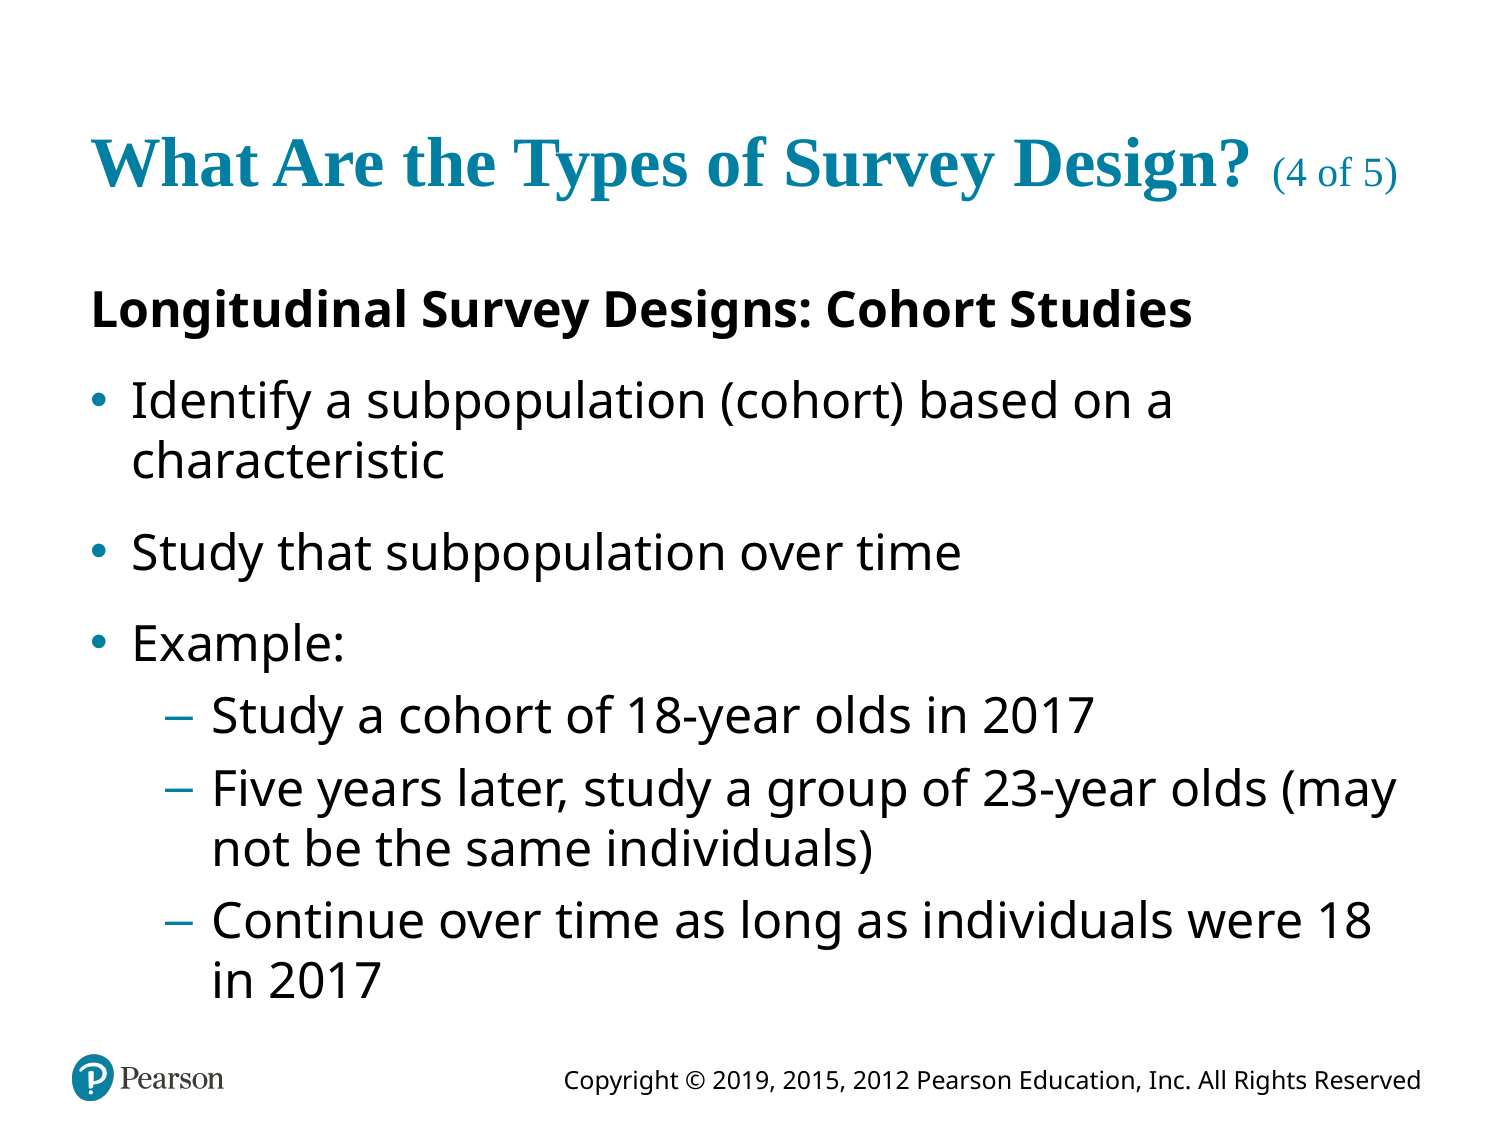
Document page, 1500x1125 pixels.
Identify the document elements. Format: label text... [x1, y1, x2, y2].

picture [98, 1054, 224, 1101]
picture [72, 1087, 83, 1101]
picture [72, 1054, 88, 1070]
picture [80, 1063, 106, 1088]
title What Are the Types of Survey Design? (4 of 5) [75, 35, 1425, 216]
list Longitudinal Survey Designs: Cohort Studies Identify a subpopulation (cohort) based on a characteristic Study that subpopulation over time Example: Study a cohort of 18-year olds in 2017 Five years later, study a group of 23-year olds (may not be the same individuals) Continue over time as long as individuals were 18 in 2017 [75, 262, 1425, 1018]
